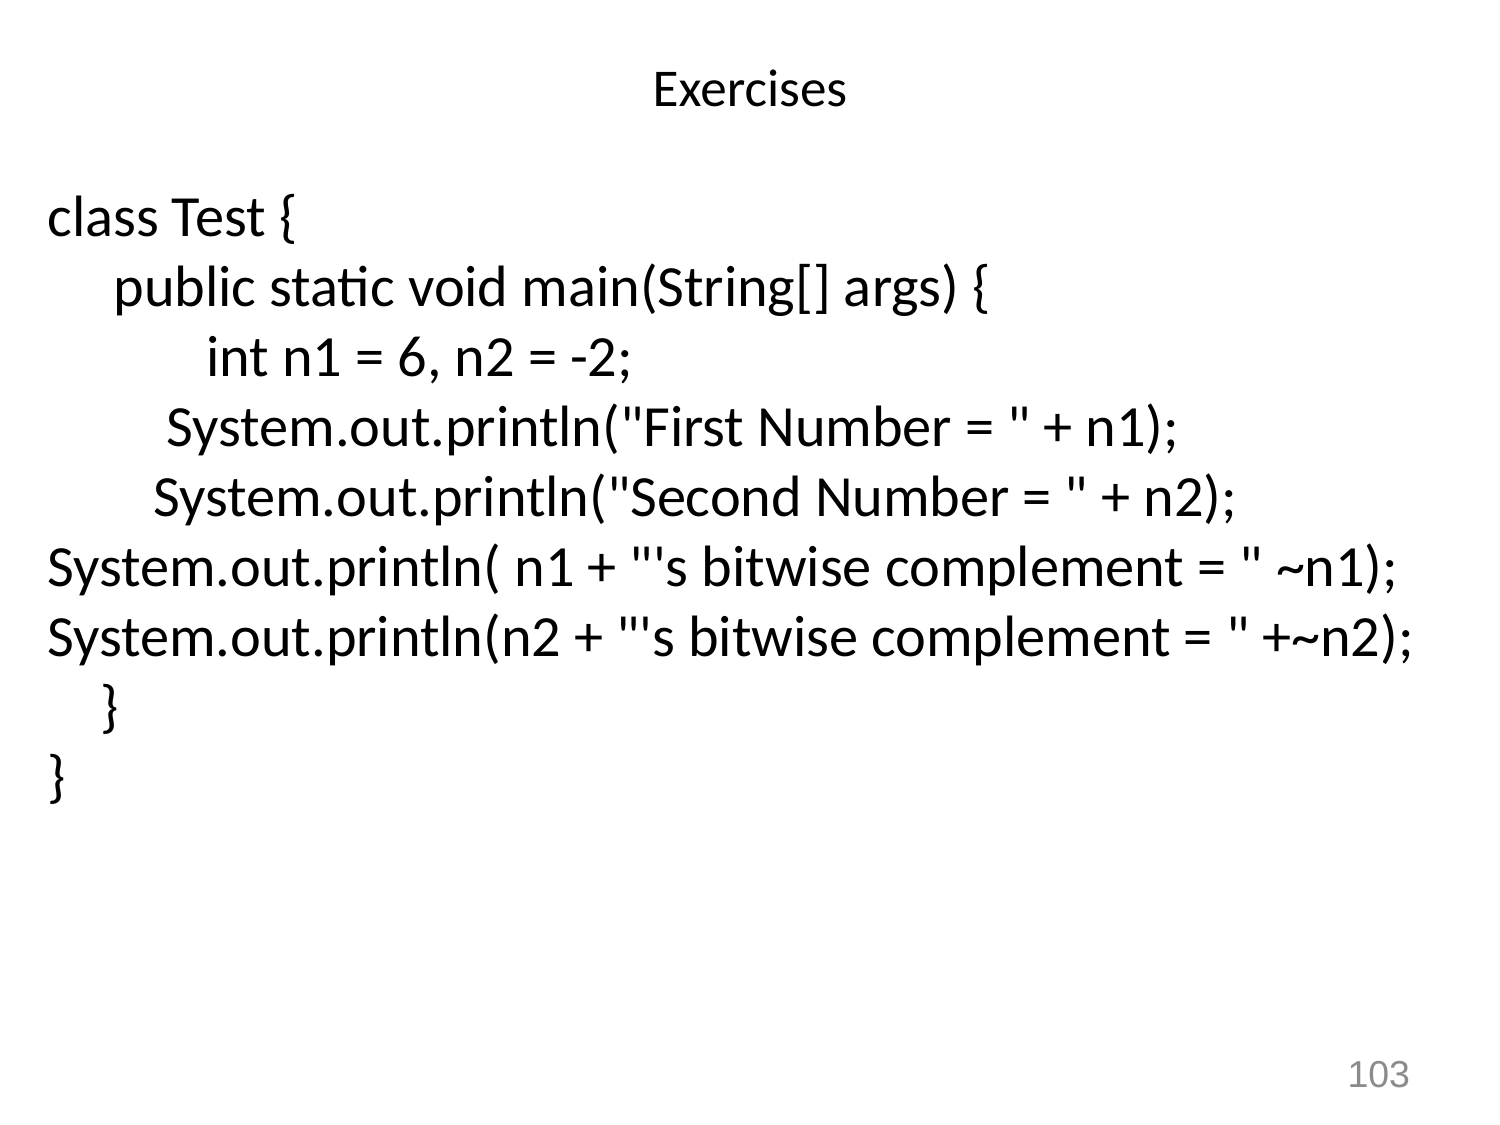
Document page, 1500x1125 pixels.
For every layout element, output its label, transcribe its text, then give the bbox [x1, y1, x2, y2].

title Exercises [75, 45, 1425, 125]
slide_number 103 [1074, 1042, 1425, 1103]
text_box class Test { public static void main(String[] args) { int n1 = 6, n2 = -2; System.out.println("First Number = " + n1); System.out.println("Second Number = " + n2); System.out.println( n1 + "'s bitwise complement = " ~n1); System.out.println(n2 + "'s bitwise complement = " +~n2); } } [32, 171, 1443, 816]
